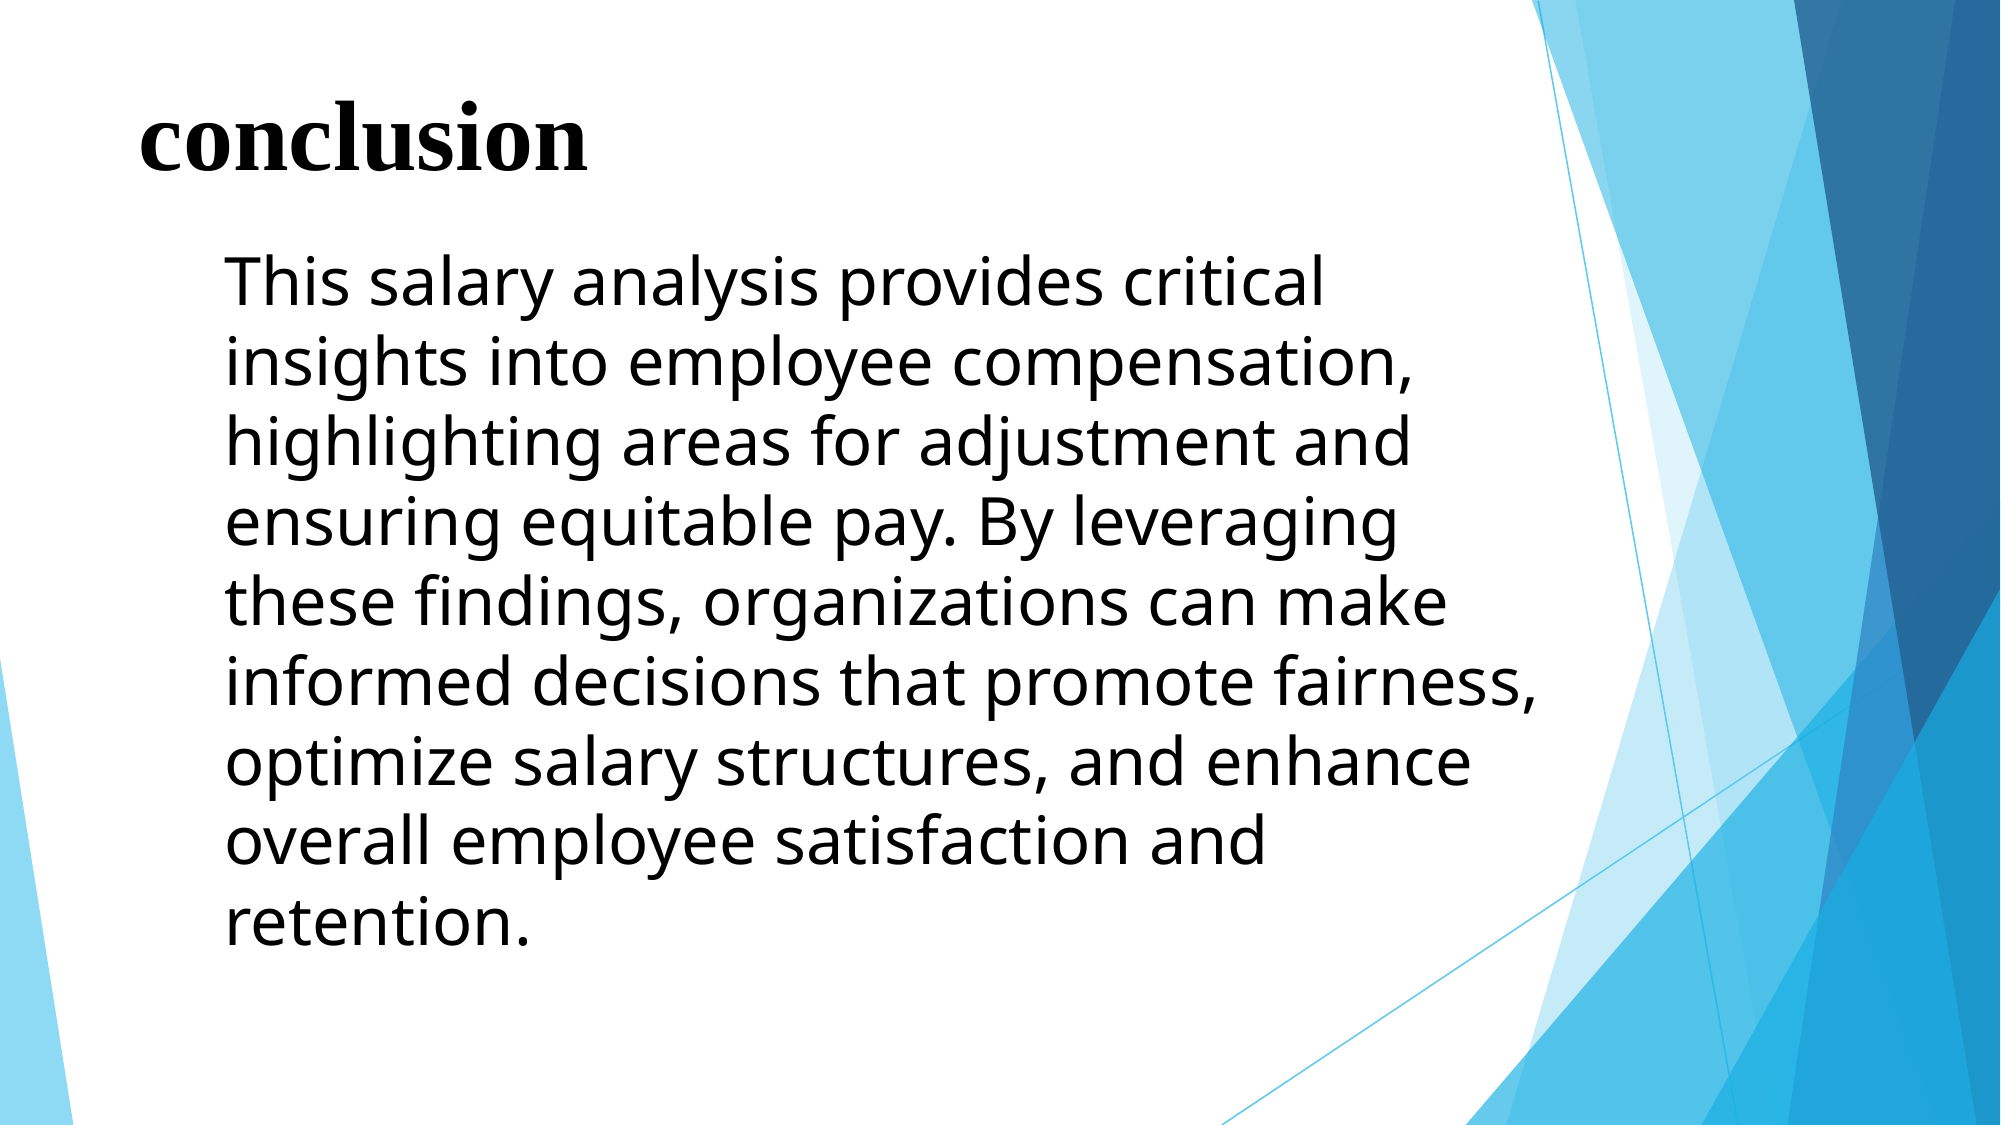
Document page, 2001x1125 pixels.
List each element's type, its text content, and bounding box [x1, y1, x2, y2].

text_box This salary analysis provides critical insights into employee compensation, highlighting areas for adjustment and ensuring equitable pay. By leveraging these findings, organizations can make informed decisions that promote fairness, optimize salary structures, and enhance overall employee satisfaction and retention. [209, 231, 1557, 966]
title conclusion [123, 62, 1877, 189]
